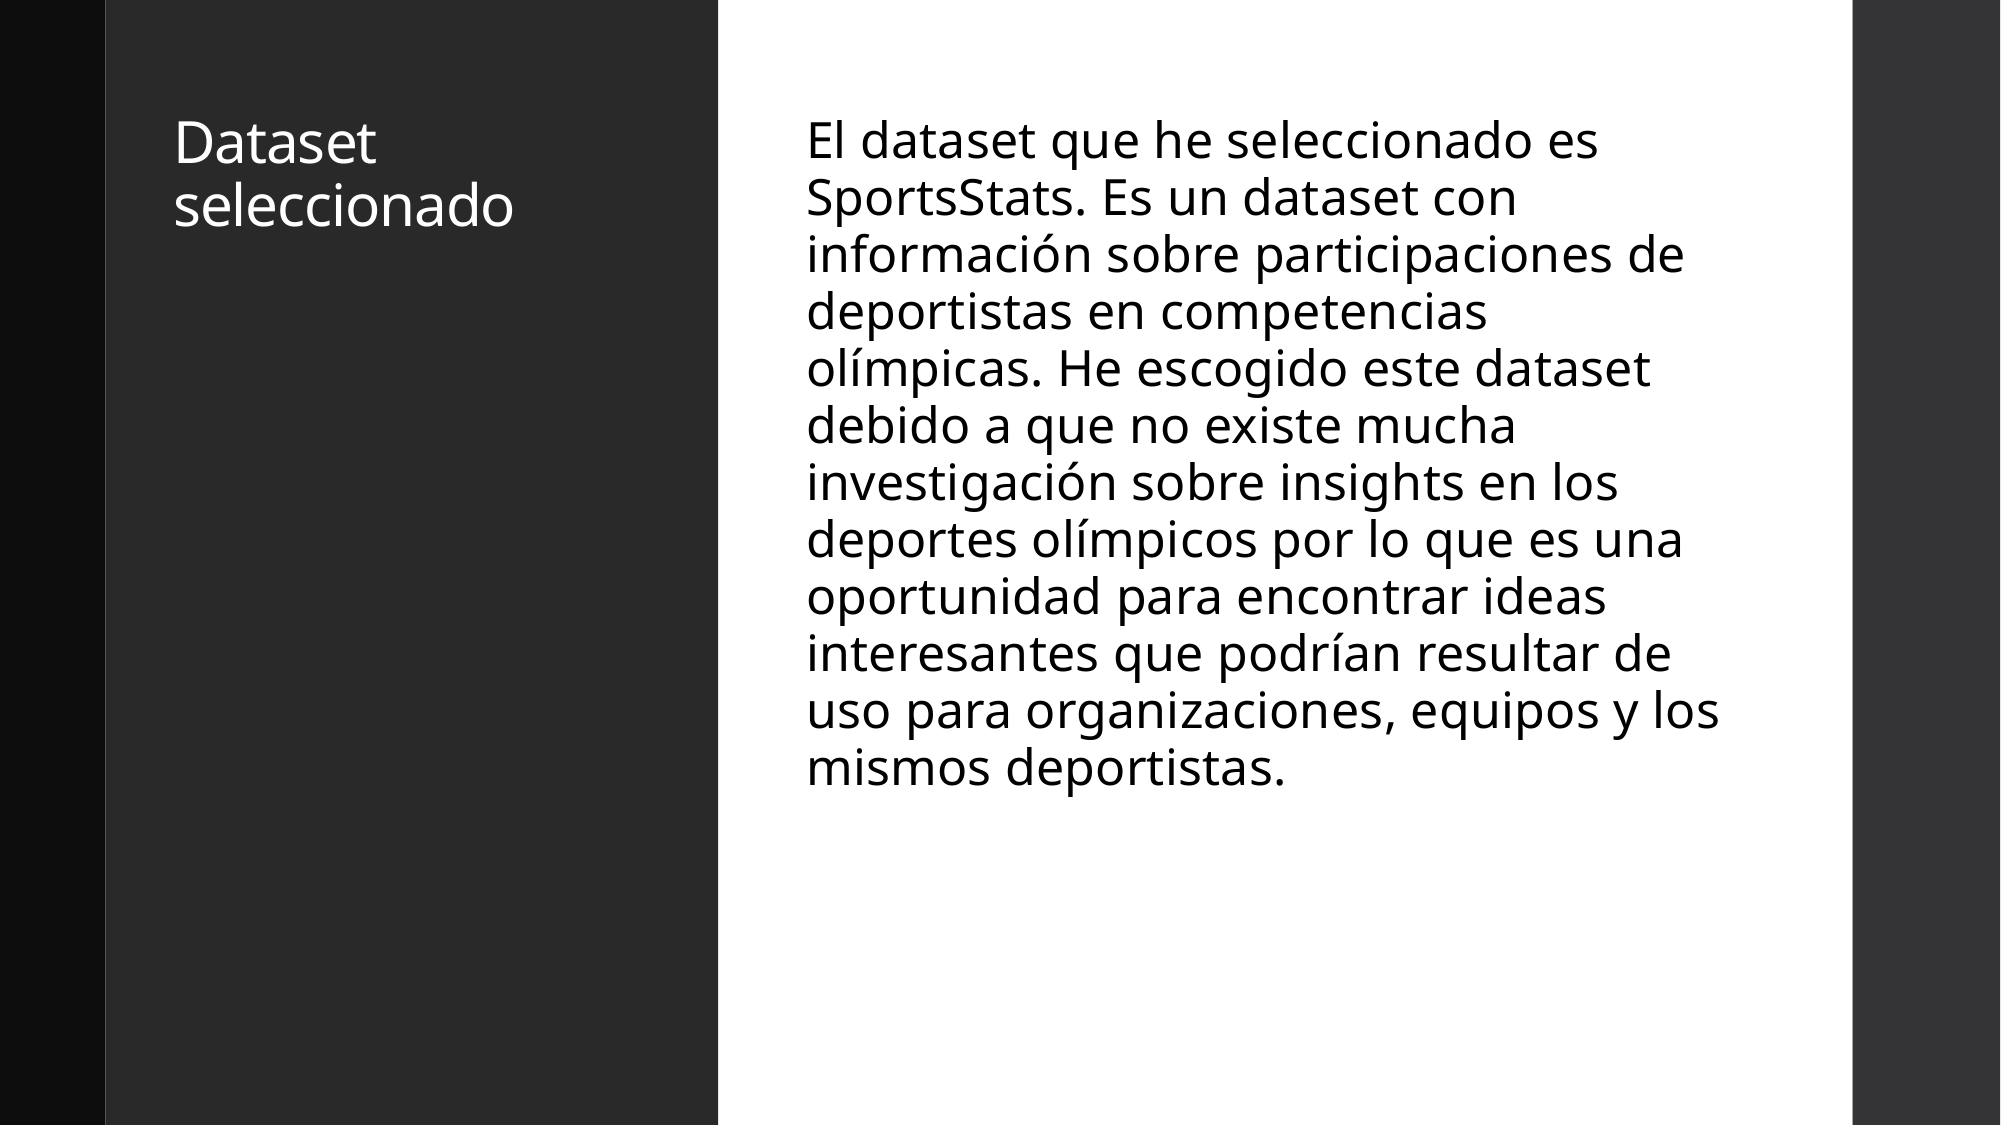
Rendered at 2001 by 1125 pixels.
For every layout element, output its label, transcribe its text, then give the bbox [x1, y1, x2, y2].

list El dataset que he seleccionado es SportsStats. Es un dataset con información sobre participaciones de deportistas en competencias olímpicas. He escogido este dataset debido a que no existe mucha investigación sobre insights en los deportes olímpicos por lo que es una oportunidad para encontrar ideas interesantes que podrían resultar de uso para organizaciones, equipos y los mismos deportistas. [790, 105, 1747, 1020]
title Dataset seleccionado [158, 105, 666, 1013]
text_box [104, 0, 717, 1125]
text_box [717, 0, 1854, 1125]
text_box [0, 0, 104, 1125]
